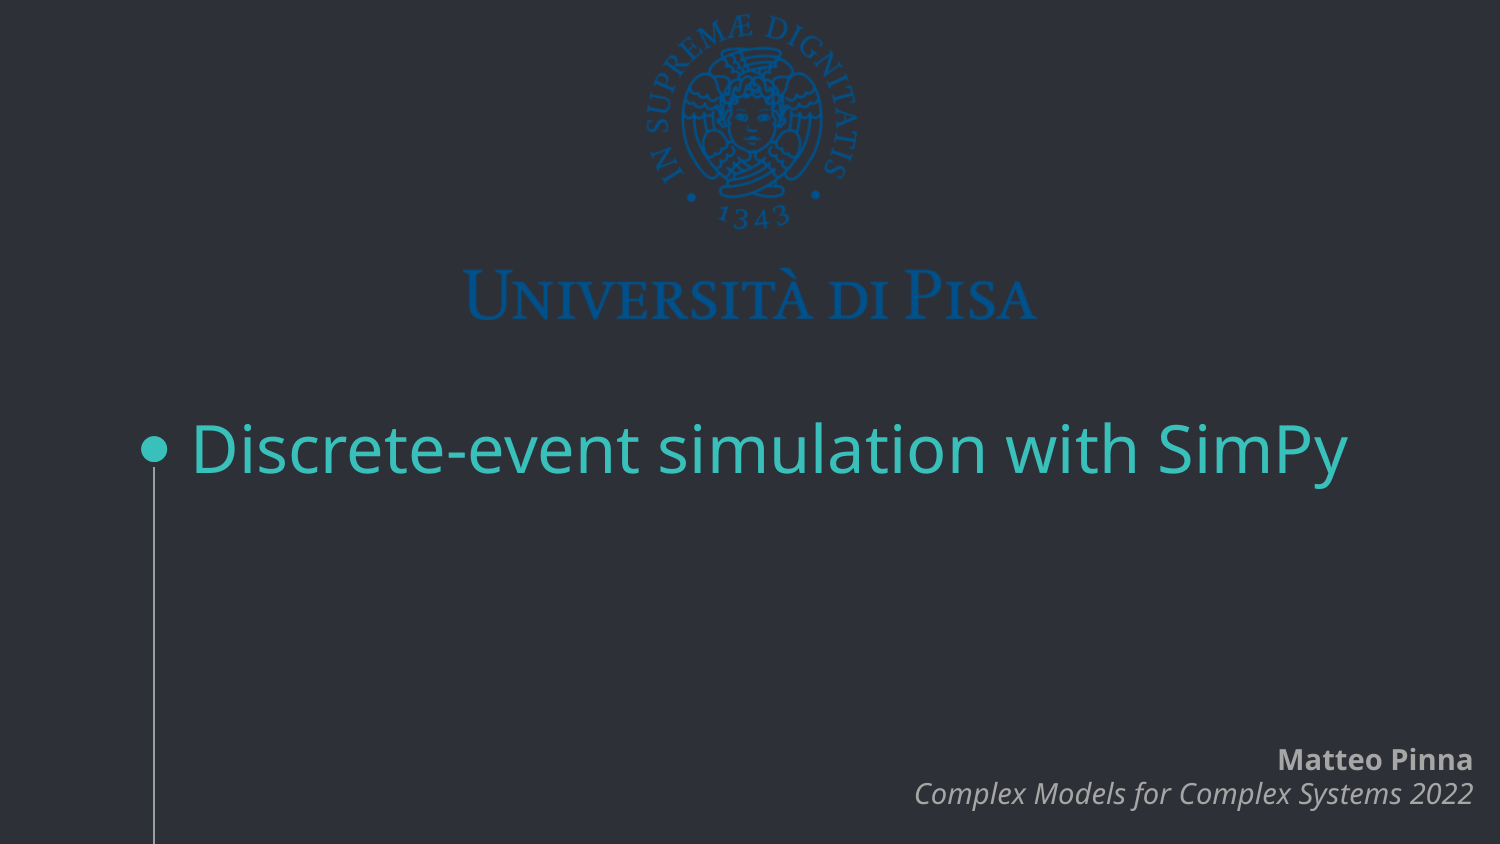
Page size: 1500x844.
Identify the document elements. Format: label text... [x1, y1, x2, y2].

title Discrete-event simulation with SimPy [175, 391, 1432, 496]
text_box Matteo Pinna Complex Models for Complex Systems 2022 [820, 733, 1489, 818]
picture [463, 14, 1037, 320]
